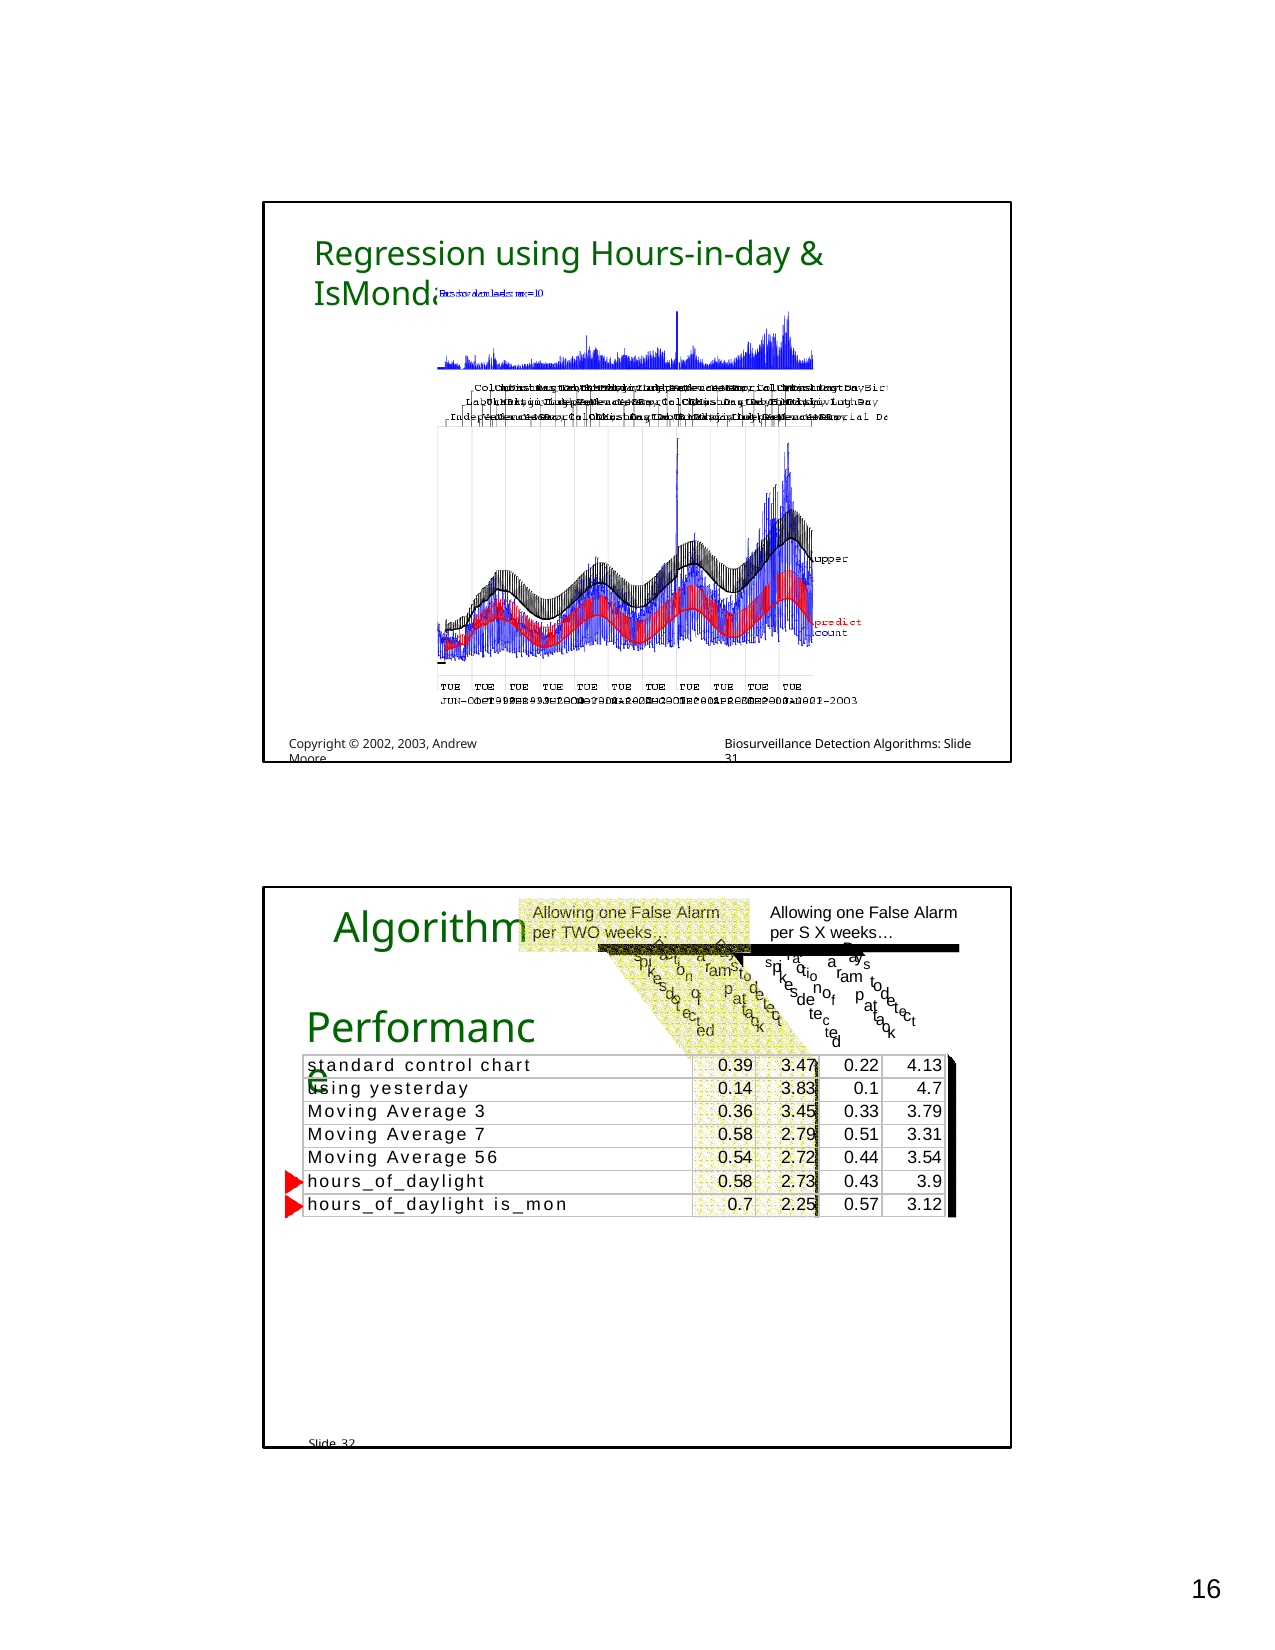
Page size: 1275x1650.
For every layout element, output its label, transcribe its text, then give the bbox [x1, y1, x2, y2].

text_box [263, 887, 1012, 1448]
text_box Biosurveillance Detection Algorithms: Slide 31 [724, 763, 980, 767]
slide_number 10 [1187, 1571, 1226, 1650]
text_box Copyright © 2002, 2003, Andrew Moore [288, 763, 517, 767]
text_box [263, 201, 1012, 763]
